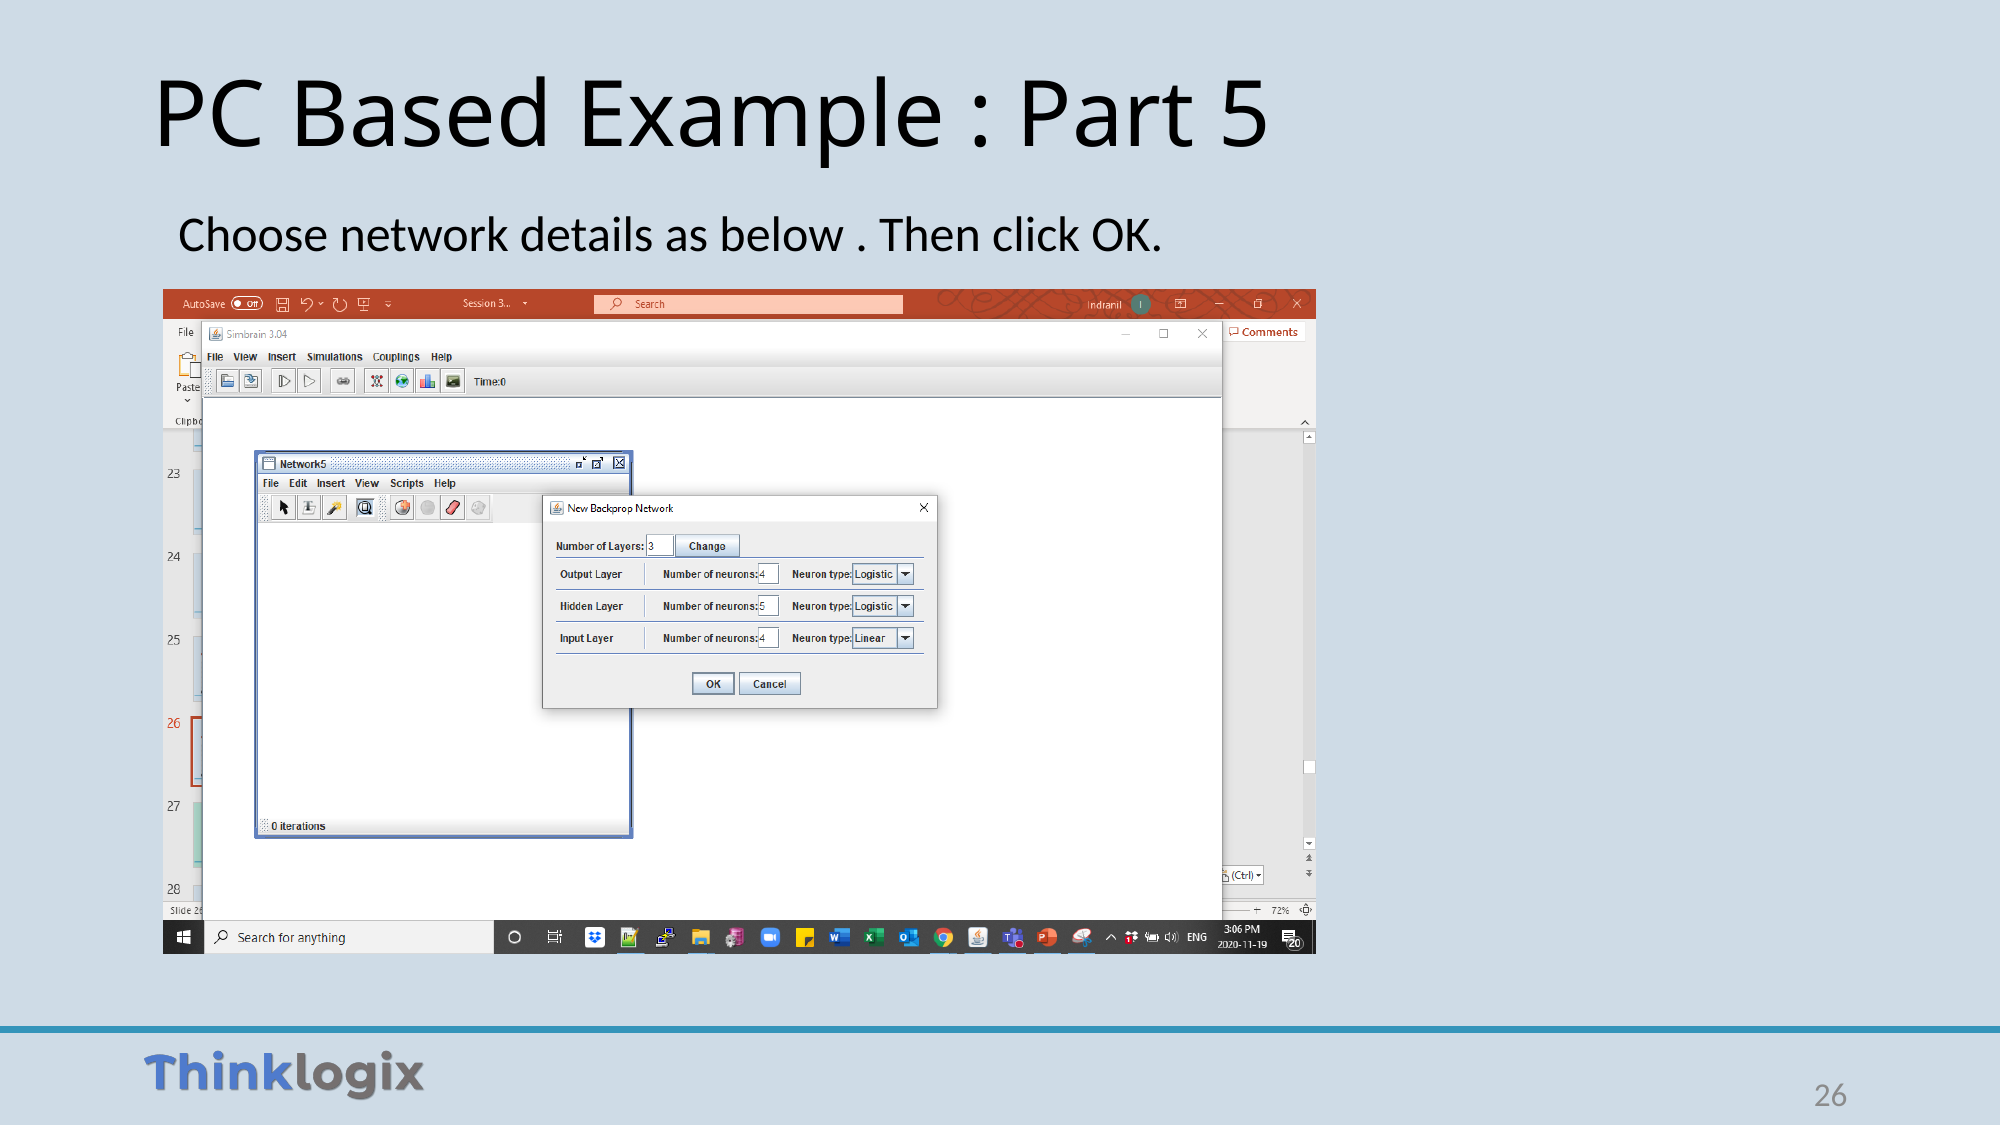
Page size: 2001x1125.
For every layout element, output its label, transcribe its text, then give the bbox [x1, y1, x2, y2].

text_box Choose network details as below . Then click OK. [163, 193, 1621, 269]
picture [163, 289, 1316, 954]
title PC Based Example : Part 5 [137, 59, 1863, 201]
picture [115, 1036, 456, 1109]
slide_number 26 [1412, 1042, 1863, 1103]
